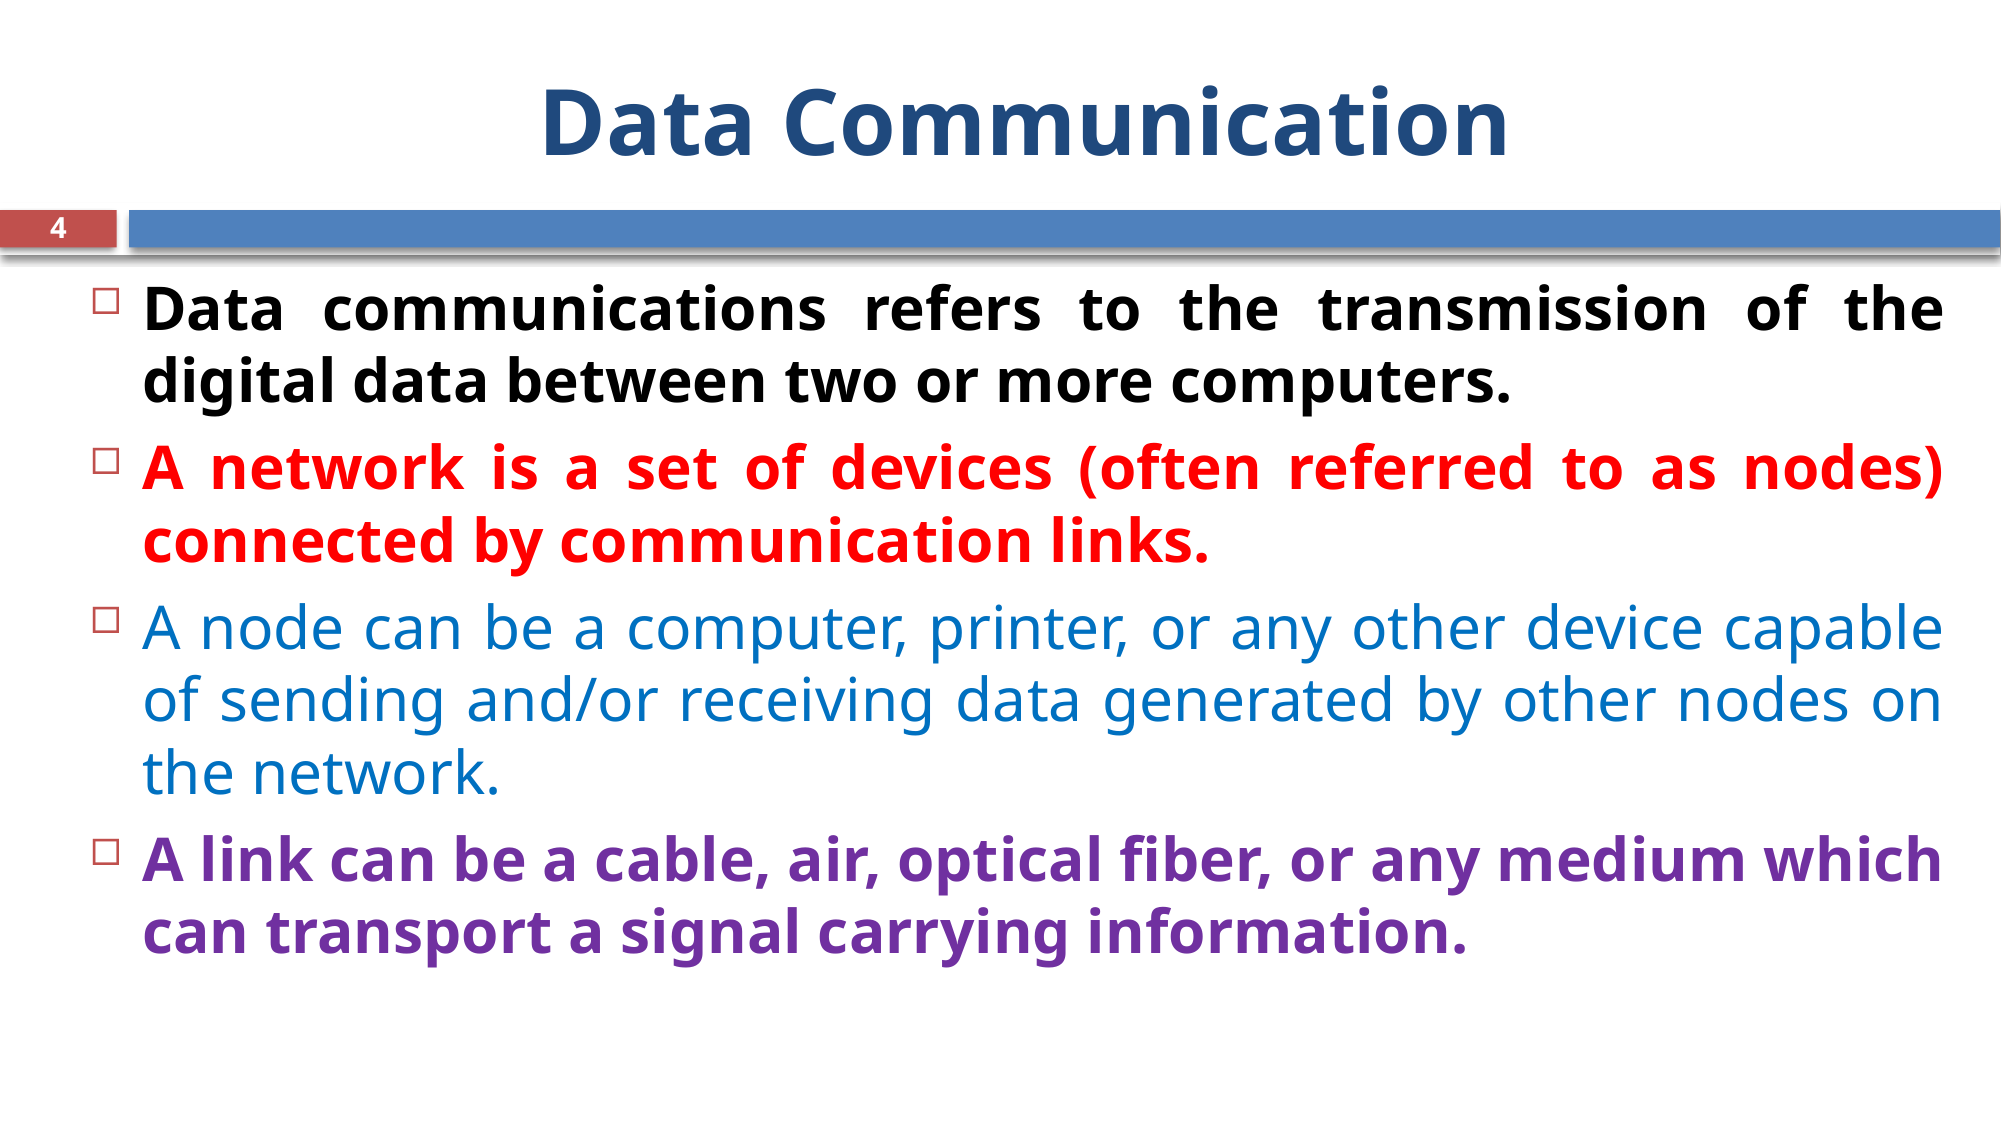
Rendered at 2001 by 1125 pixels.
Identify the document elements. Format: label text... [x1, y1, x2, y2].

slide_number 4 [0, 208, 117, 249]
title Data Communication [133, 37, 1918, 200]
list Data communications refers to the transmission of the digital data between two or more computers. A network is a set of devices (often referred to as nodes) connected by communication links. A node can be a computer, printer, or any other device capable of sending and/or receiving data generated by other nodes on the network. A link can be a cable, air, optical fiber, or any medium which can transport a signal carrying information. [75, 262, 1962, 1000]
